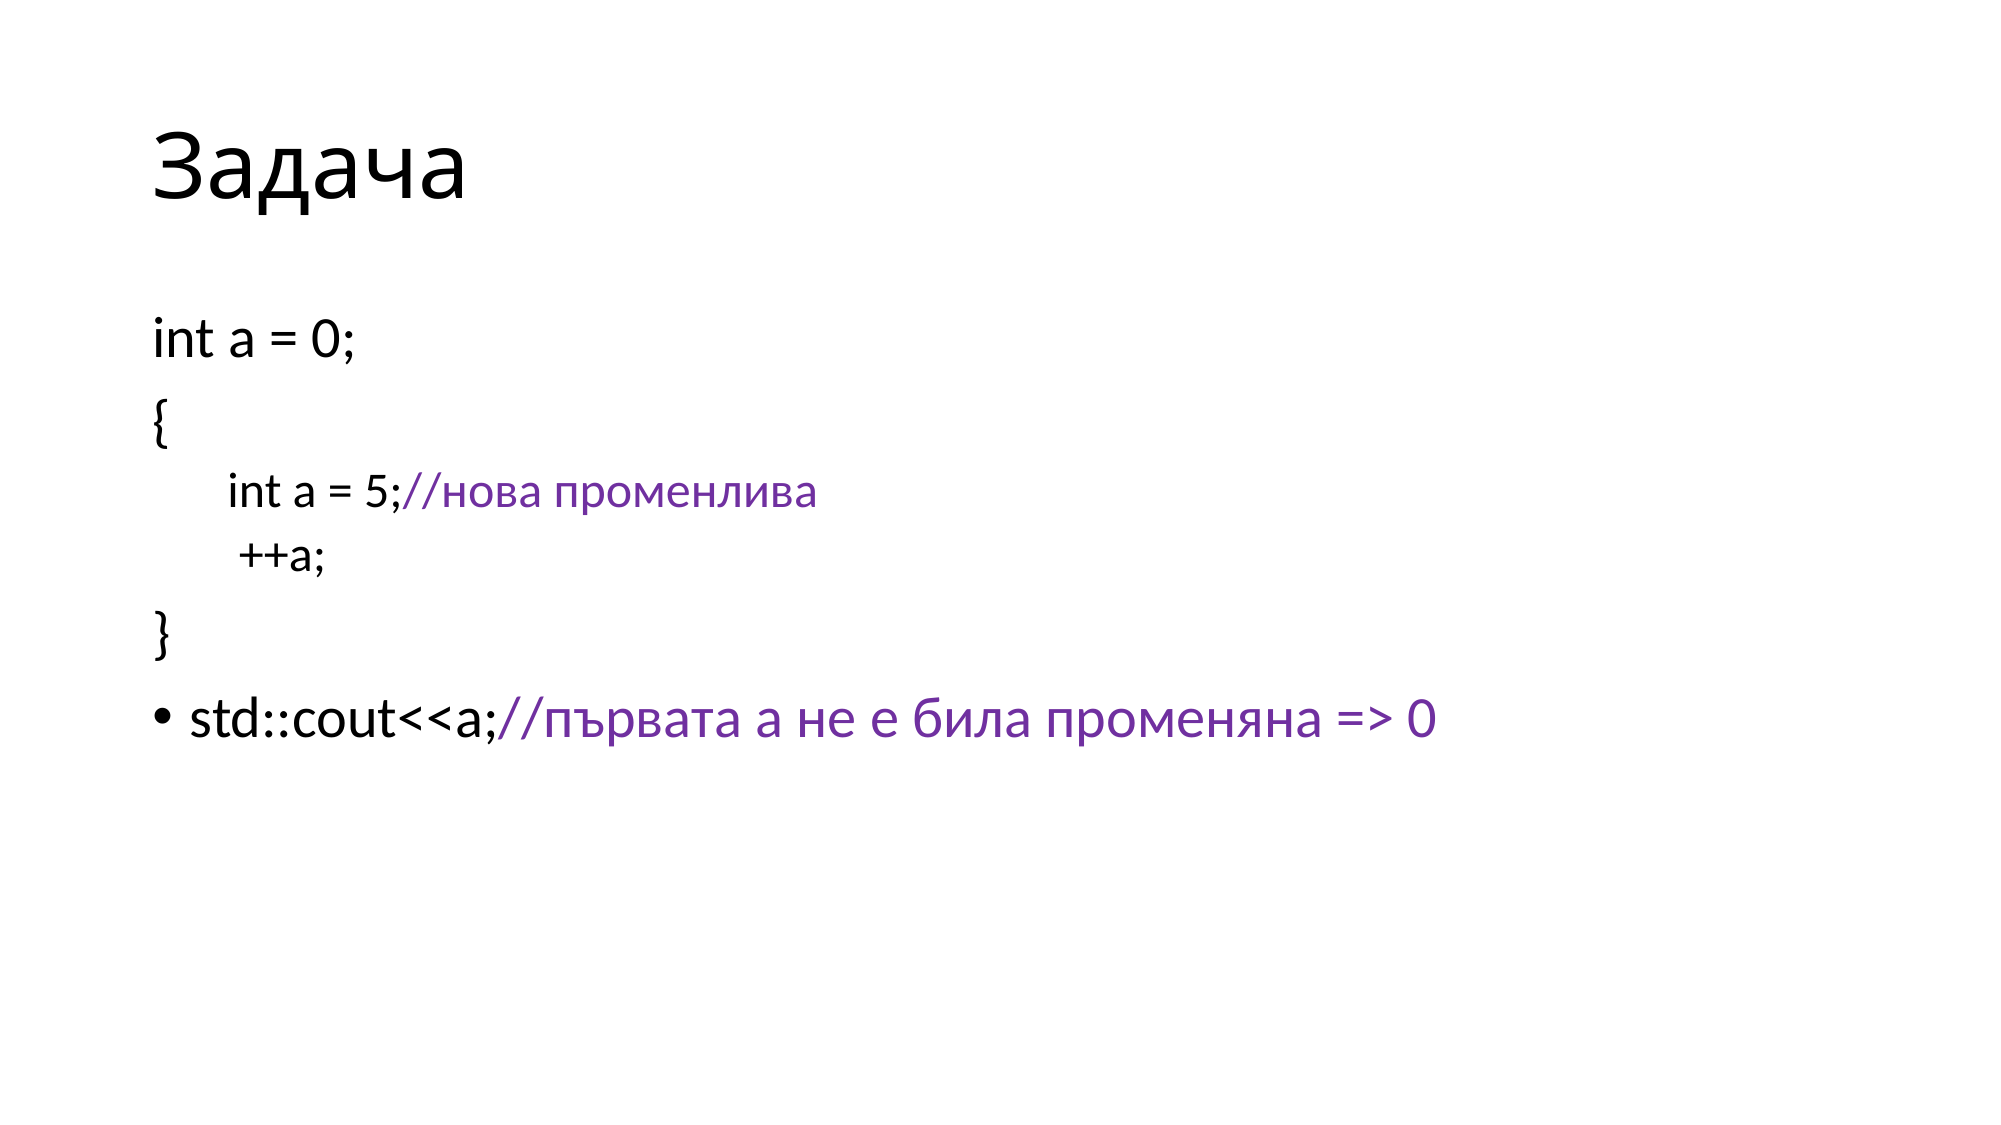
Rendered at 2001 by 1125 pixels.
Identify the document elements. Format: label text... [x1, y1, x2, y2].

title Задача [137, 59, 1863, 278]
list int a = 0; { int a = 5;//нова променлива ++a; } std::cout<<a;//първата а не е била променяна => 0 [137, 299, 1863, 1014]
